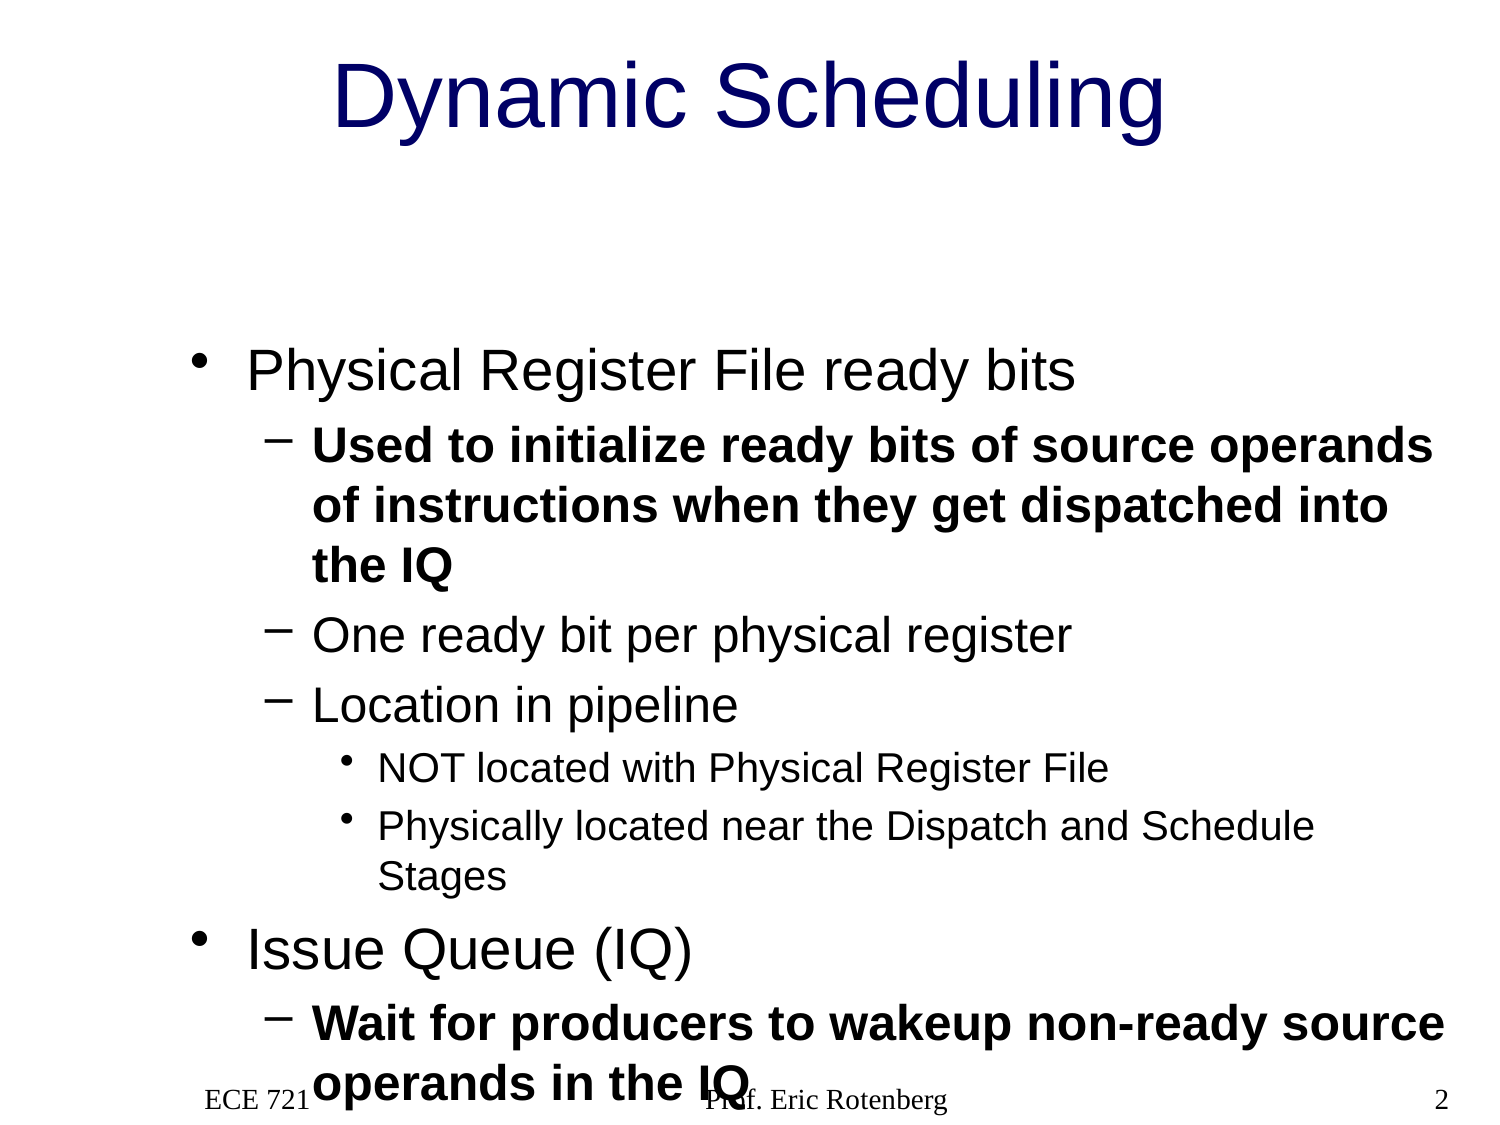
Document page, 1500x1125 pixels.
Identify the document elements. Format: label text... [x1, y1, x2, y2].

list Physical Register File ready bits Used to initialize ready bits of source operands of instructions when they get dispatched into the IQ One ready bit per physical register Location in pipeline NOT located with Physical Register File Physically located near the Dispatch and Schedule Stages Issue Queue (IQ) Wait for producers to wakeup non-ready source operands in the IQ [174, 324, 1463, 1000]
title Dynamic Scheduling [0, 26, 1500, 153]
slide_number 2 [1151, 1072, 1465, 1125]
slide_number ECE 721 [189, 1072, 502, 1125]
footer Prof. Eric Rotenberg [589, 1072, 1065, 1125]
